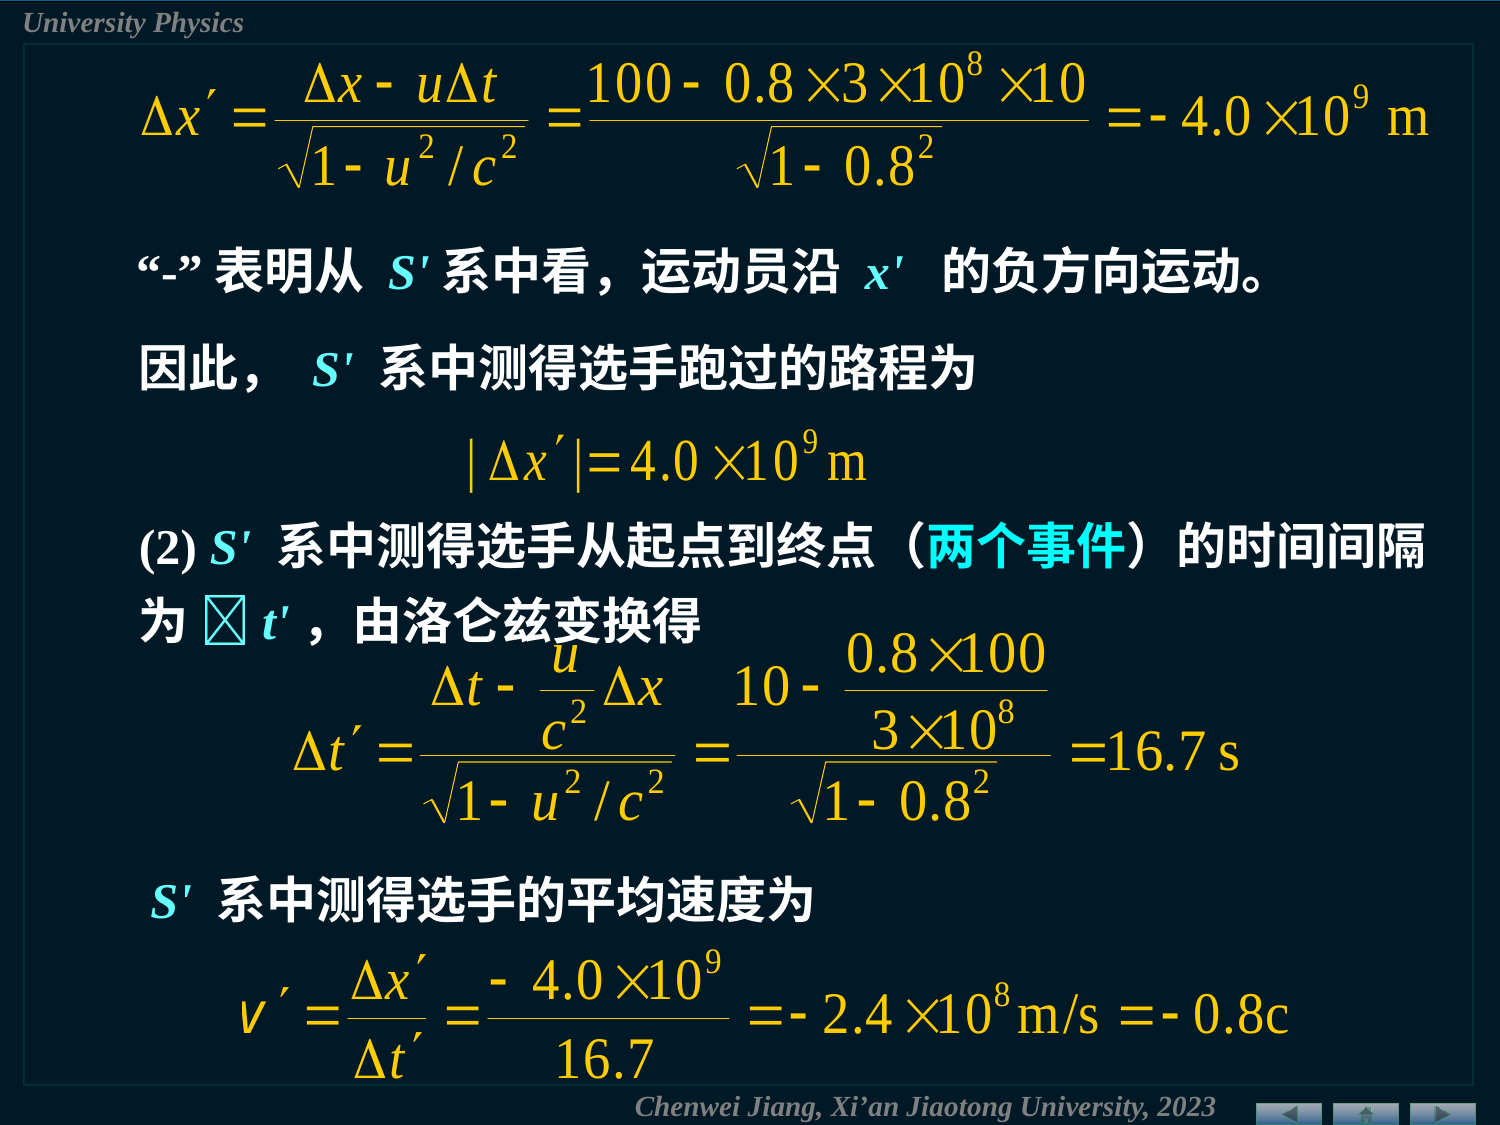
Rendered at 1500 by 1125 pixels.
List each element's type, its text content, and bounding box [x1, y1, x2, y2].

text_box S' 系中测得选手的平均速度为 [135, 846, 1457, 936]
text_box 因此， S' 系中测得选手跑过的路程为 [123, 314, 1446, 405]
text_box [137, 42, 1436, 193]
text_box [241, 940, 1294, 1083]
text_box (2) S' 系中测得选手从起点到终点（两个事件）的时间间隔为 t'，由洛仑兹变换得 [123, 491, 1446, 657]
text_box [288, 621, 1243, 828]
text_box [466, 420, 876, 497]
text_box “-”表明从 S'系中看，运动员沿 x' 的负方向运动。 [121, 231, 1472, 307]
